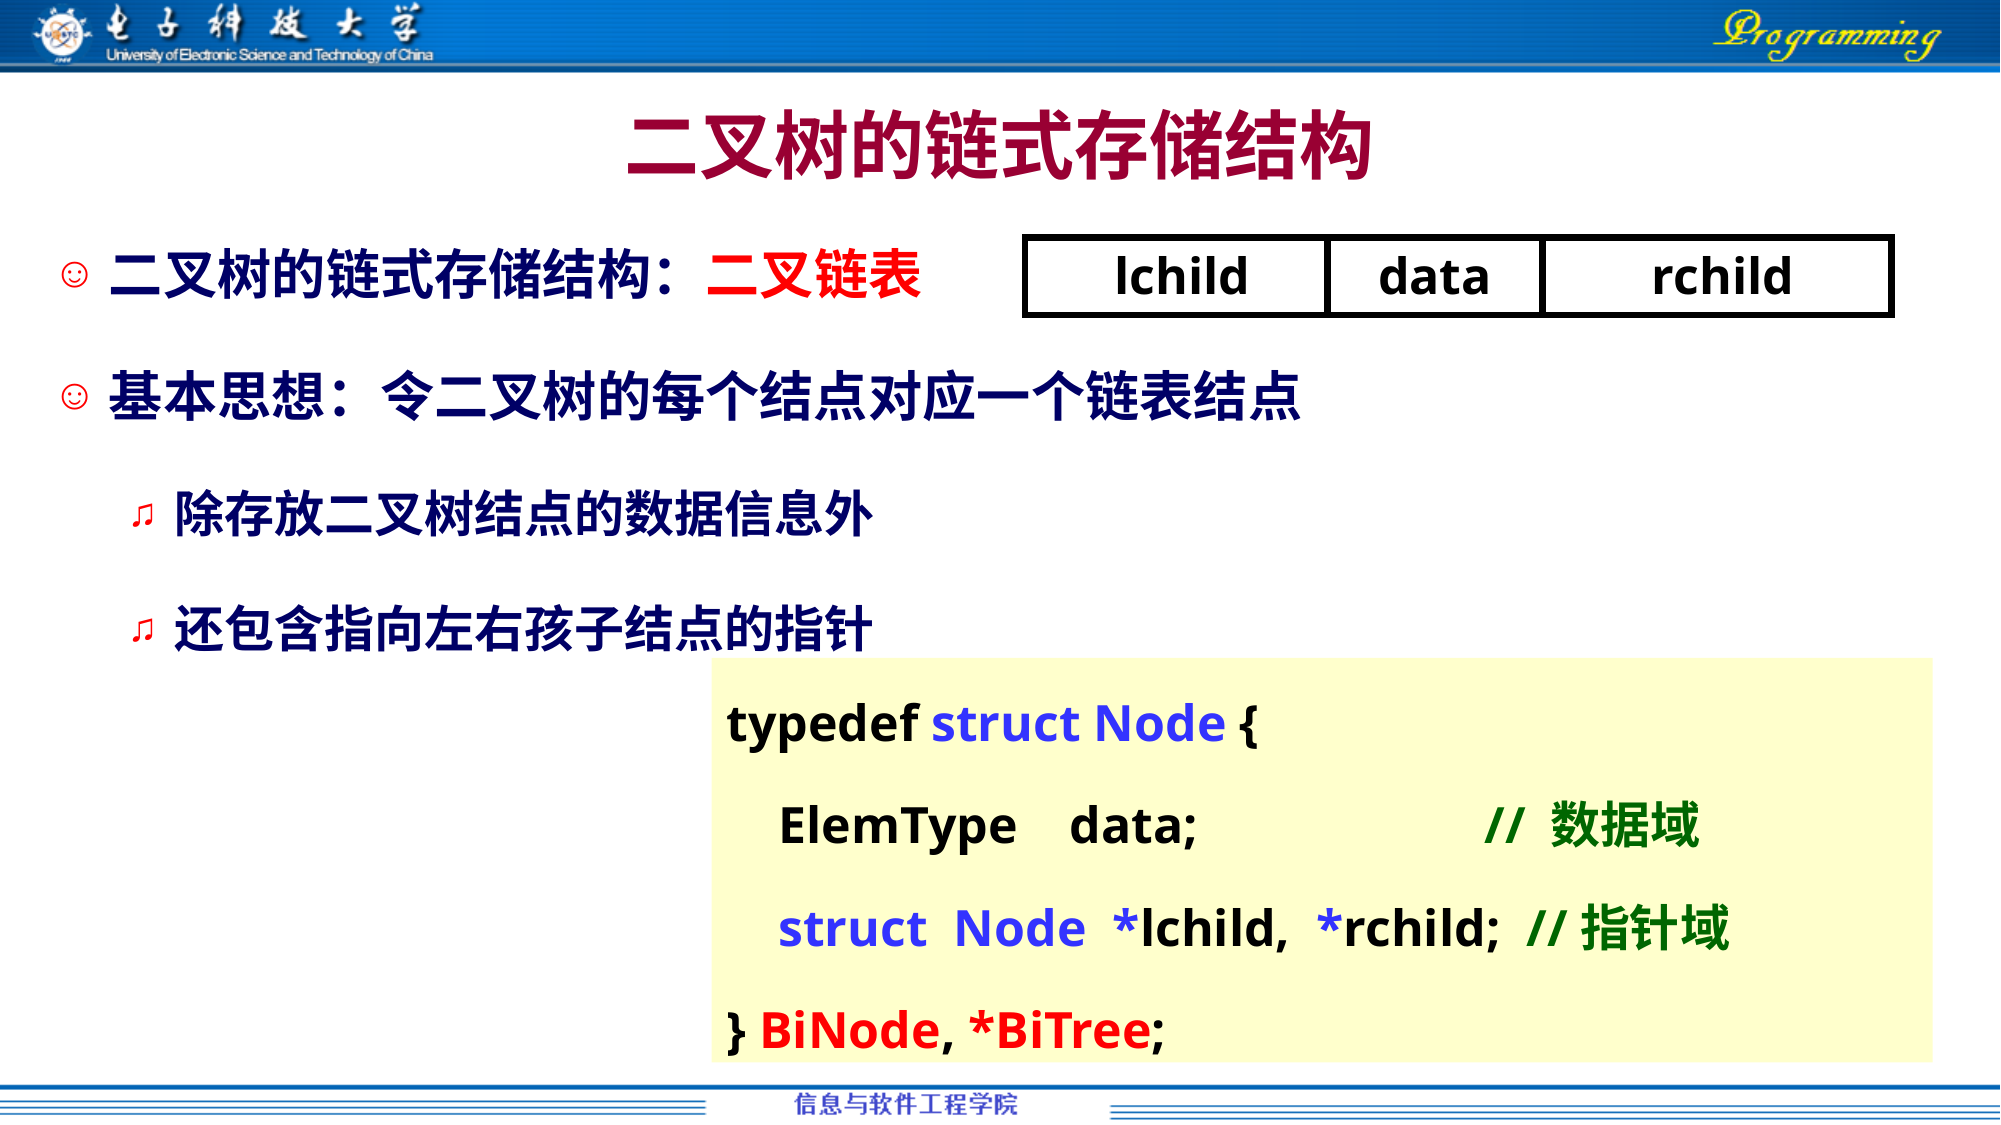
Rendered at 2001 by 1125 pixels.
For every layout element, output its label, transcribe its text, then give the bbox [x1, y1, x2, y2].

picture [0, 0, 2000, 1125]
text_box typedef struct Node { ElemType data; // 数据域 struct Node *lchild, *rchild; //指针域 } BiNode, *BiTree; [711, 657, 1933, 1063]
title 二叉树的链式存储结构 [150, 87, 1850, 200]
list 二叉树的链式存储结构：二叉链表 基本思想：令二叉树的每个结点对应一个链表结点 除存放二叉树结点的数据信息外 还包含指向左右孩子结点的指针 [37, 200, 1938, 1063]
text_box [1024, 237, 1892, 316]
